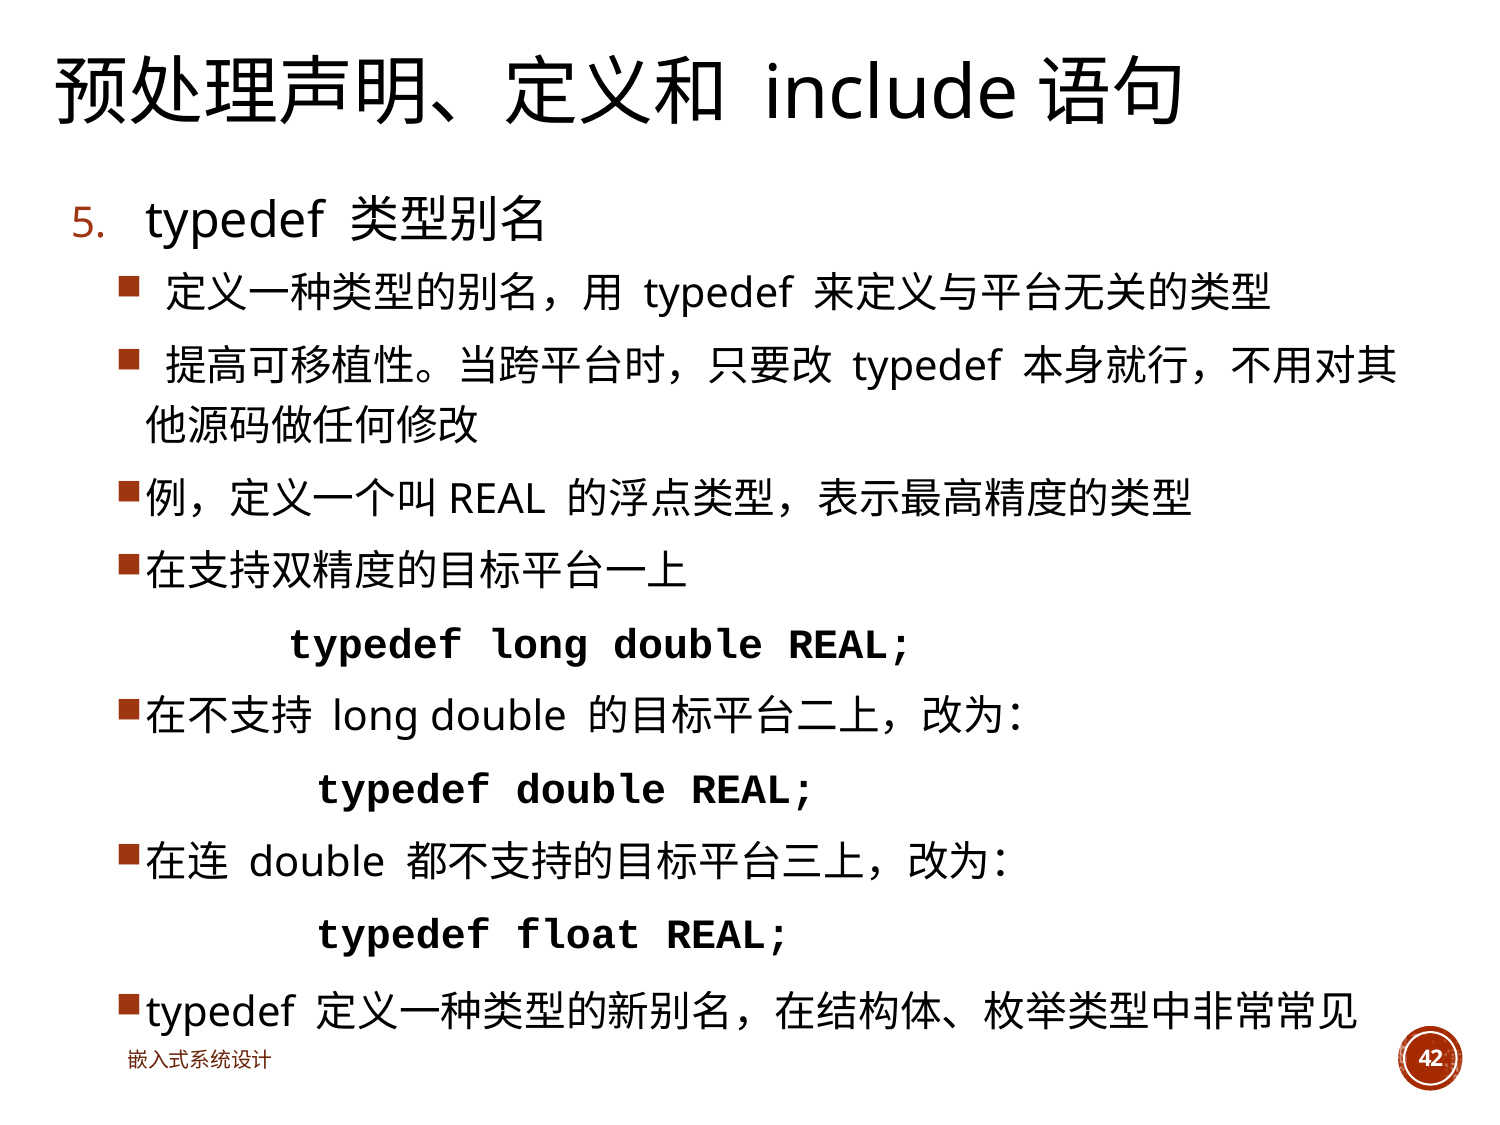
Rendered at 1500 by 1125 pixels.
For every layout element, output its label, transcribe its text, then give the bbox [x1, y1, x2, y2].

footer 嵌入式系统设计 [112, 1028, 891, 1089]
title 预处理声明、定义和 include语句 [38, 36, 1462, 154]
slide_number 42 [1391, 1028, 1471, 1089]
list typedef 类型别名 定义一种类型的别名，用 typedef 来定义与平台无关的类型 提高可移植性。当跨平台时，只要改 typedef 本身就行，不用对其他源码做任何修改 例，定义一个叫REAL 的浮点类型，表示最高精度的类型 在支持双精度的目标平台一上 typedef long double REAL; 在不支持 long double 的目标平台二上，改为： typedef double REAL; 在连 double 都不支持的目标平台三上，改为： typedef float REAL; typedef 定义一种类型的新别名，在结构体、枚举类型中非常常见 [55, 168, 1445, 1050]
